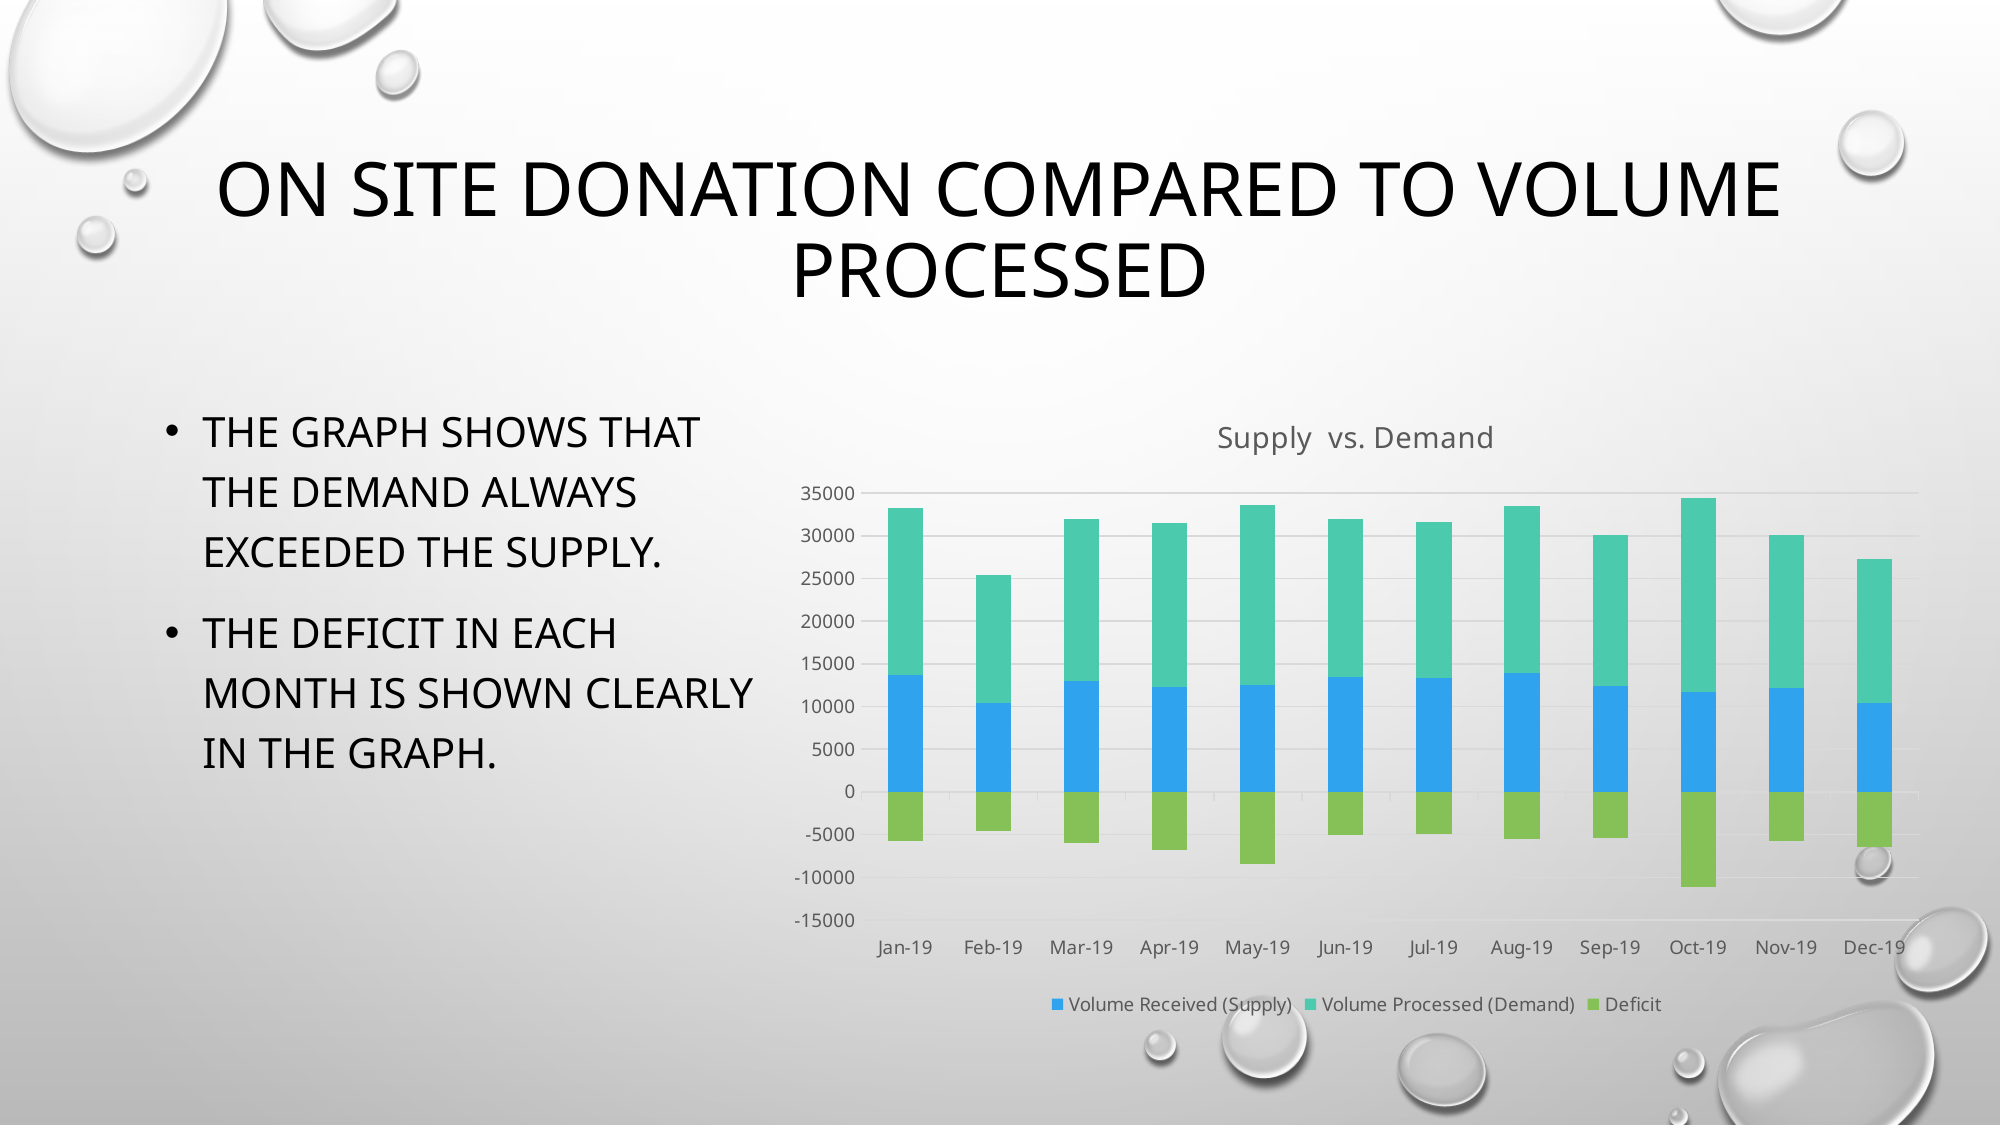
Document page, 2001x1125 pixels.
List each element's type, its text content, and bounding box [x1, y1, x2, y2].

title On Site donation compared to volume processed [149, 101, 1851, 364]
picture [0, 0, 2000, 1125]
chart [770, 388, 1943, 1024]
list The graph shows that the demand always exceeded the supply. The deficit in each month is shown clearly in the graph. [149, 388, 769, 950]
